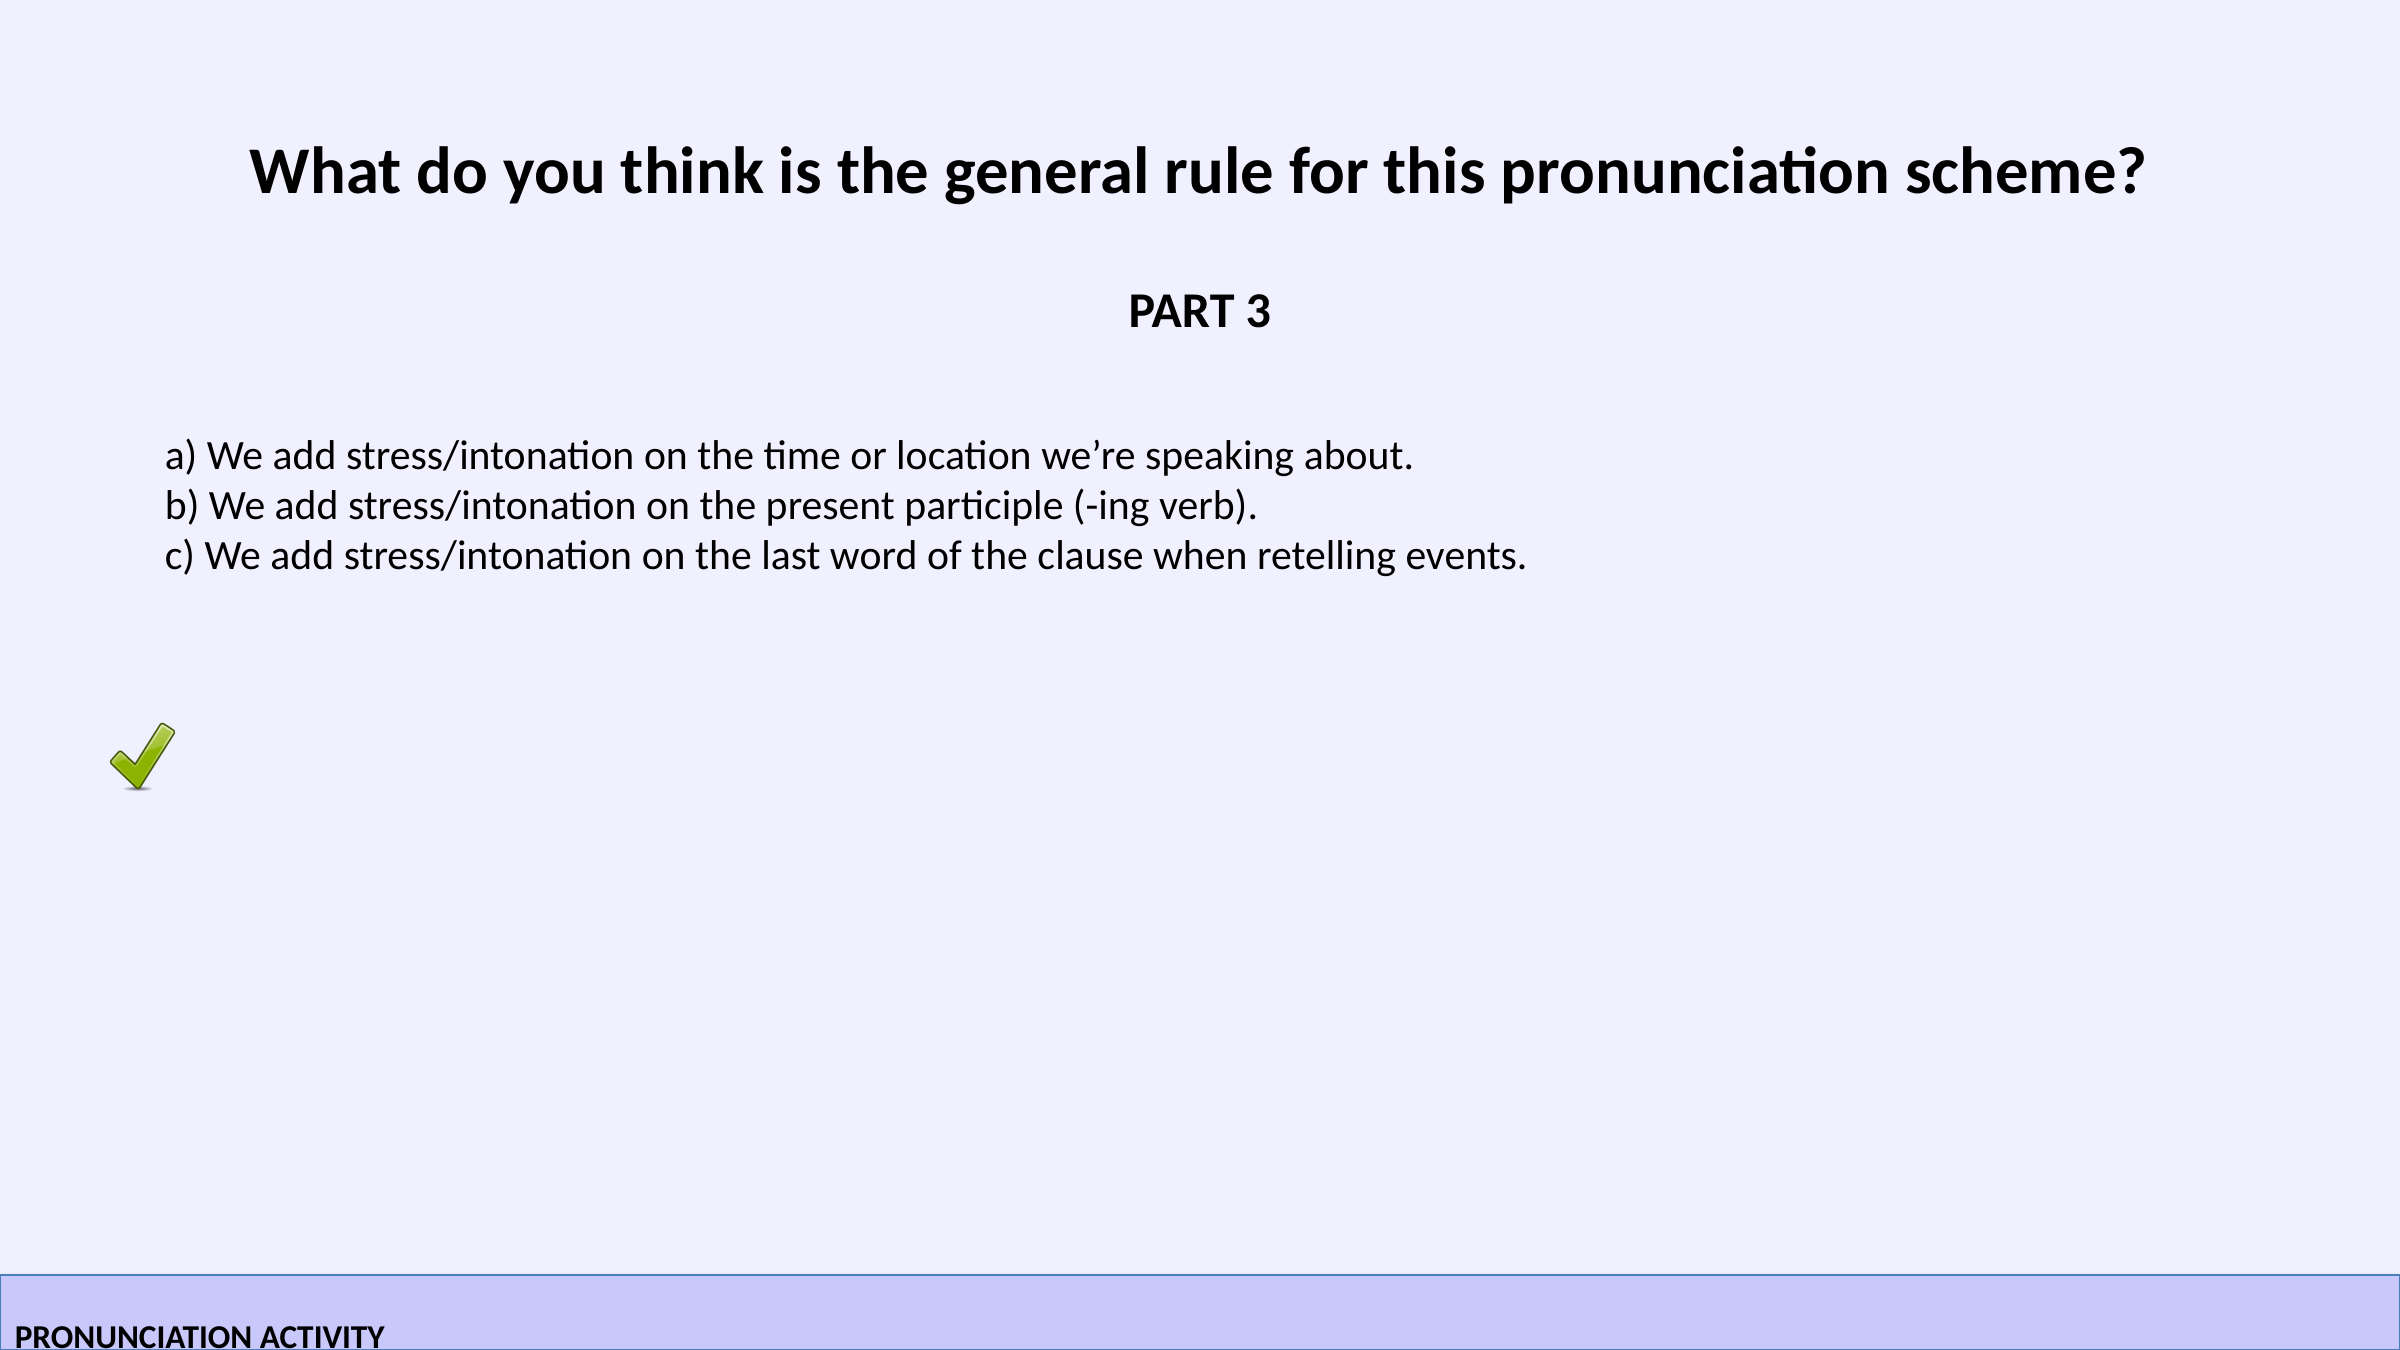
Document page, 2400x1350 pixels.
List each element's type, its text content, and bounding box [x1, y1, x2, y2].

text_box a) We add stress/intonation on the time or location we’re speaking about. b) We add stress/intonation on the present participle (-ing verb). c) We add stress/intonation on the last word of the clause when retelling events. [149, 374, 2250, 585]
picture [104, 719, 181, 796]
text_box What do you think is the general rule for this pronunciation scheme? [235, 74, 2165, 215]
text_box PRONUNCIATION ACTIVITY [0, 1274, 2400, 1350]
text_box PART 3 [1113, 224, 1287, 345]
